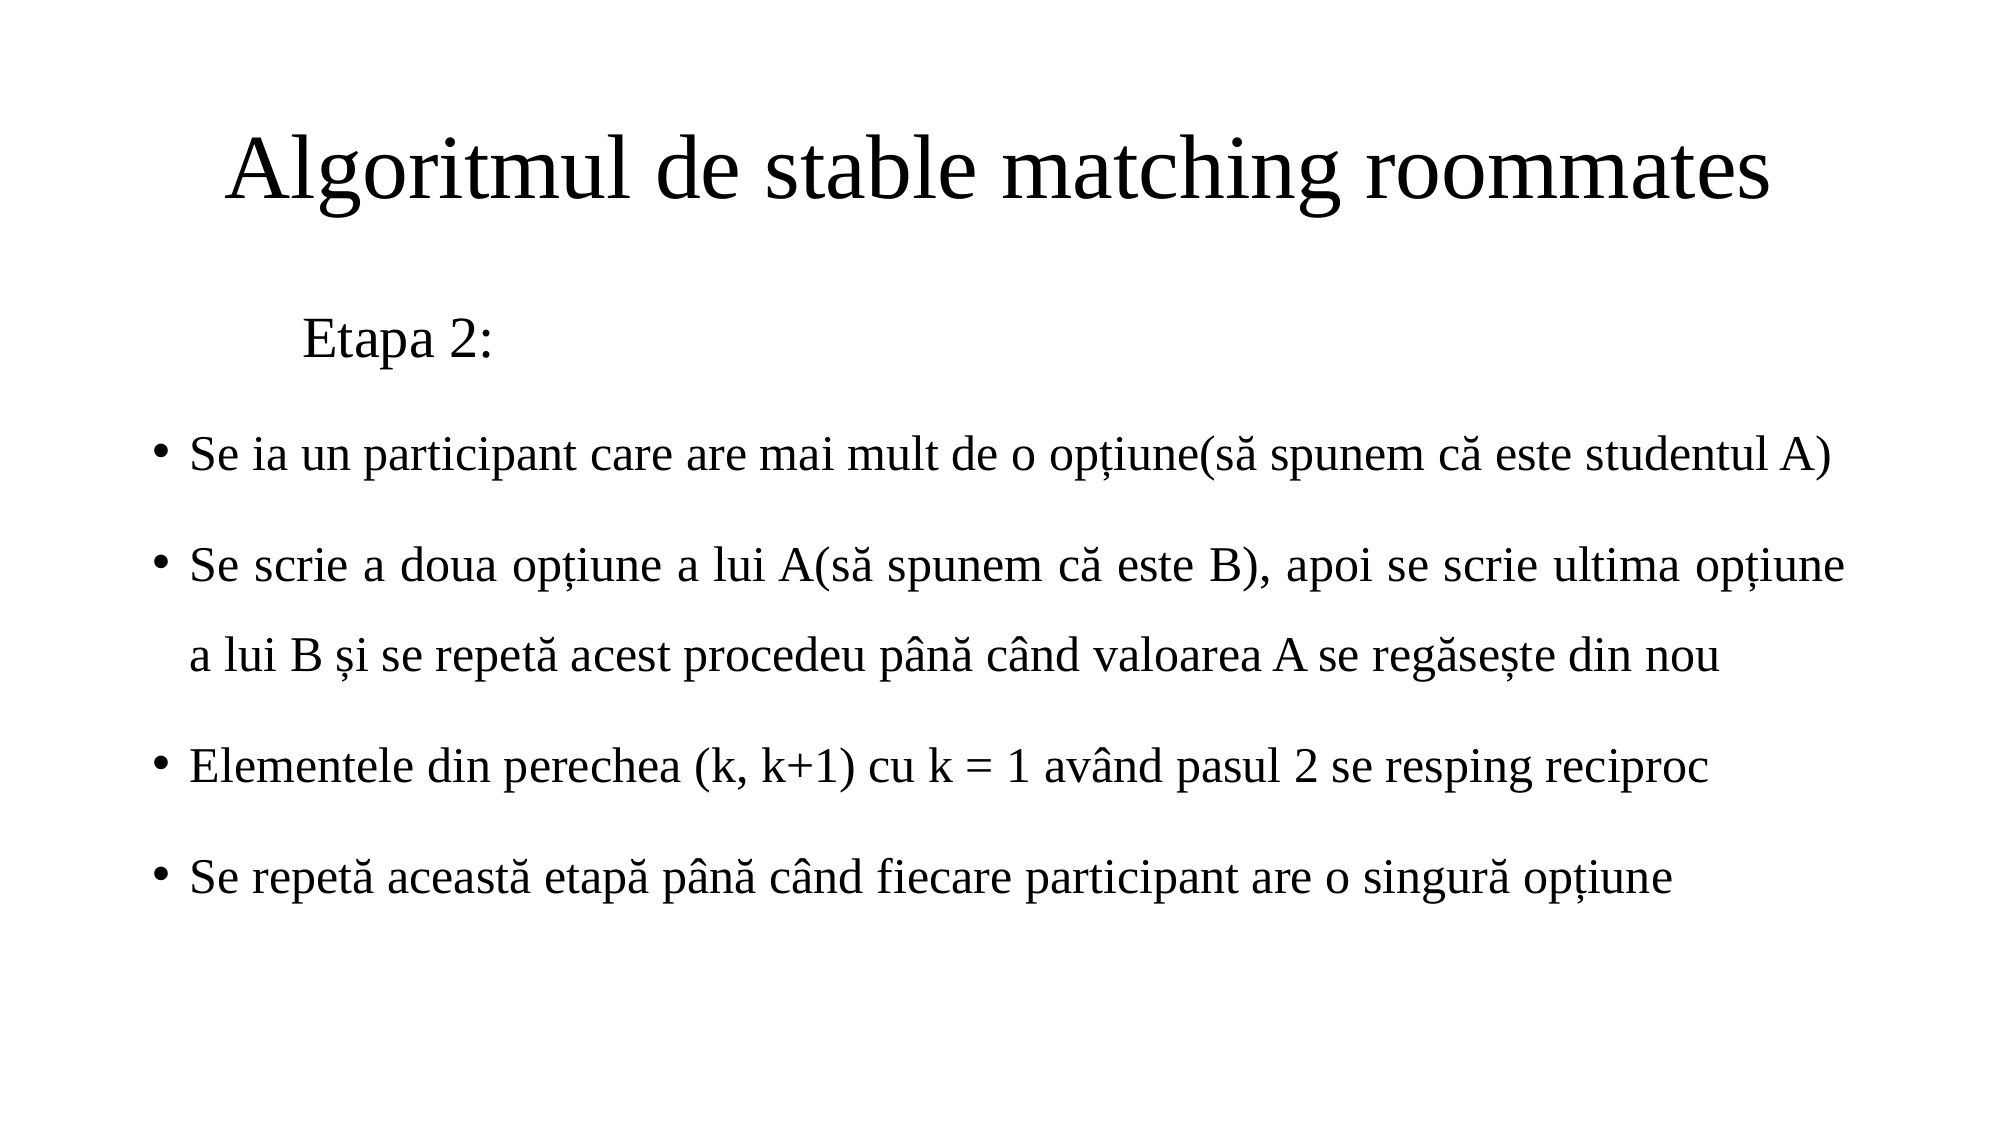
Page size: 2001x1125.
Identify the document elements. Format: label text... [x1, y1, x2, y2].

title Algoritmul de stable matching roommates [137, 59, 1863, 278]
list Etapa 2: Se ia un participant care are mai mult de o opțiune(să spunem că este studentul A) Se scrie a doua opțiune a lui A(să spunem că este B), apoi se scrie ultima opțiune a lui B și se repetă acest procedeu până când valoarea A se regăsește din nou Elementele din perechea (k, k+1) cu k = 1 având pasul 2 se resping reciproc Se repetă această etapă până când fiecare participant are o singură opțiune [137, 299, 1863, 1014]
